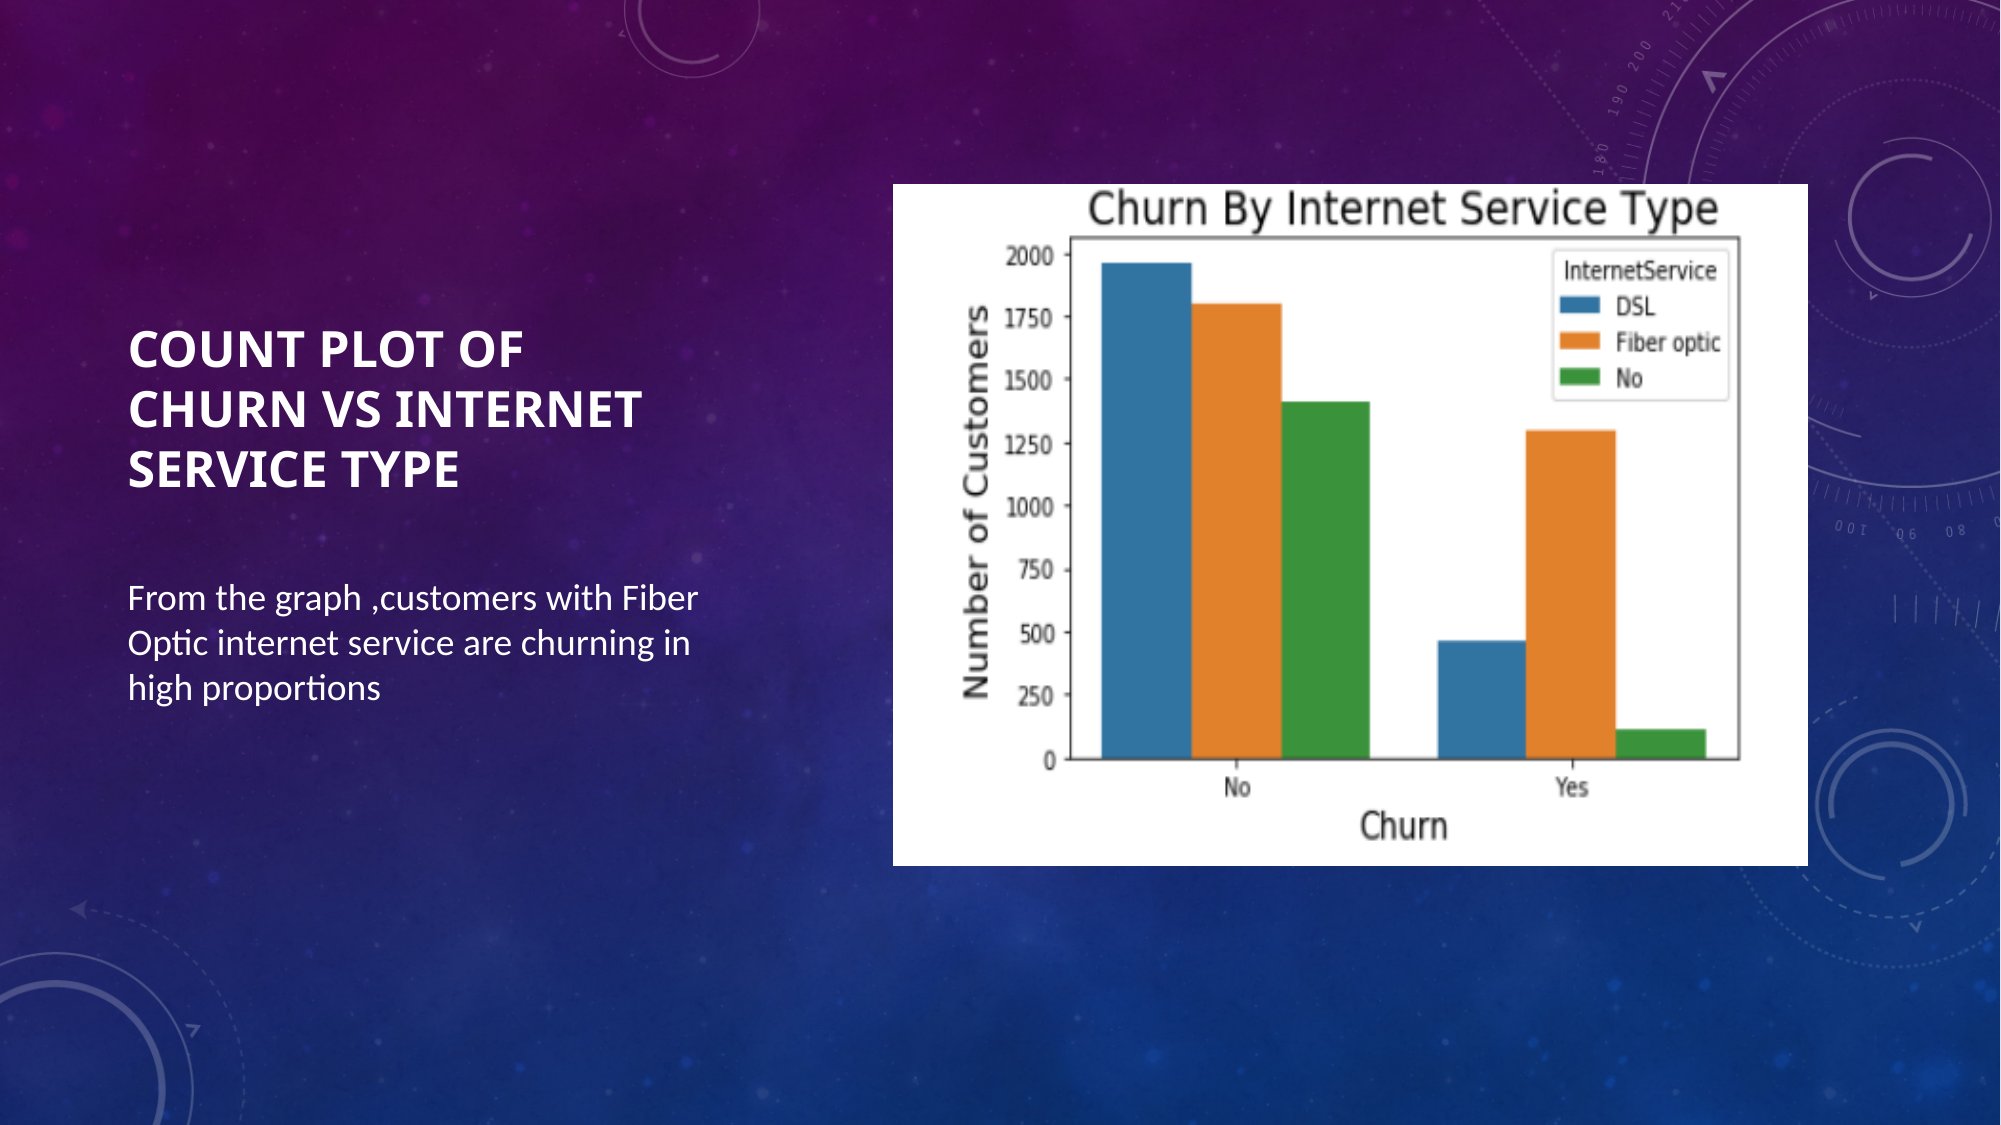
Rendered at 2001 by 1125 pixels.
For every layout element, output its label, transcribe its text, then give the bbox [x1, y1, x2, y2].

title Count plot of churn vs internet service type [112, 340, 717, 565]
list From the graph ,customers with Fiber Optic internet service are churning in high proportions [112, 565, 717, 866]
picture [0, 0, 2001, 1125]
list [893, 184, 1809, 866]
